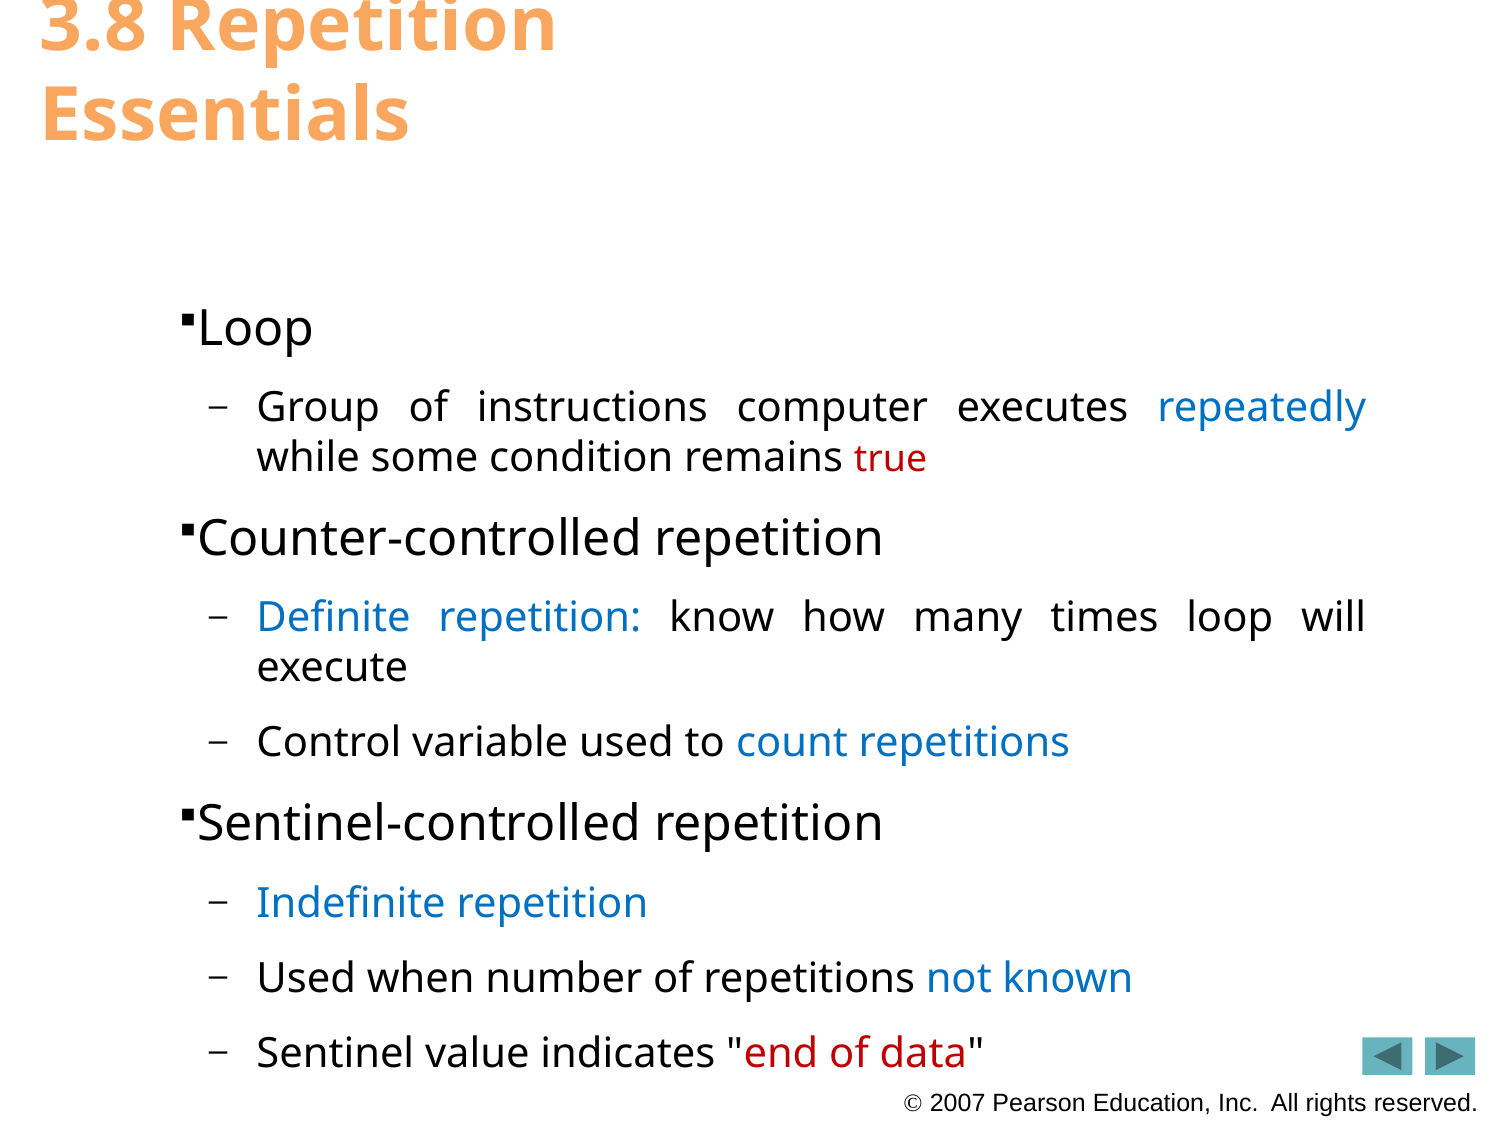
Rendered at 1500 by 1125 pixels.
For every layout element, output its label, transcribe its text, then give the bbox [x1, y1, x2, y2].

title 3.8 Repetition Essentials [24, 12, 913, 125]
list Loop Group of instructions computer executes repeatedly while some condition remains true Counter-controlled repetition Definite repetition: know how many times loop will execute Control variable used to count repetitions Sentinel-controlled repetition Indefinite repetition Used when number of repetitions not known Sentinel value indicates "end of data" [118, 287, 1382, 1038]
